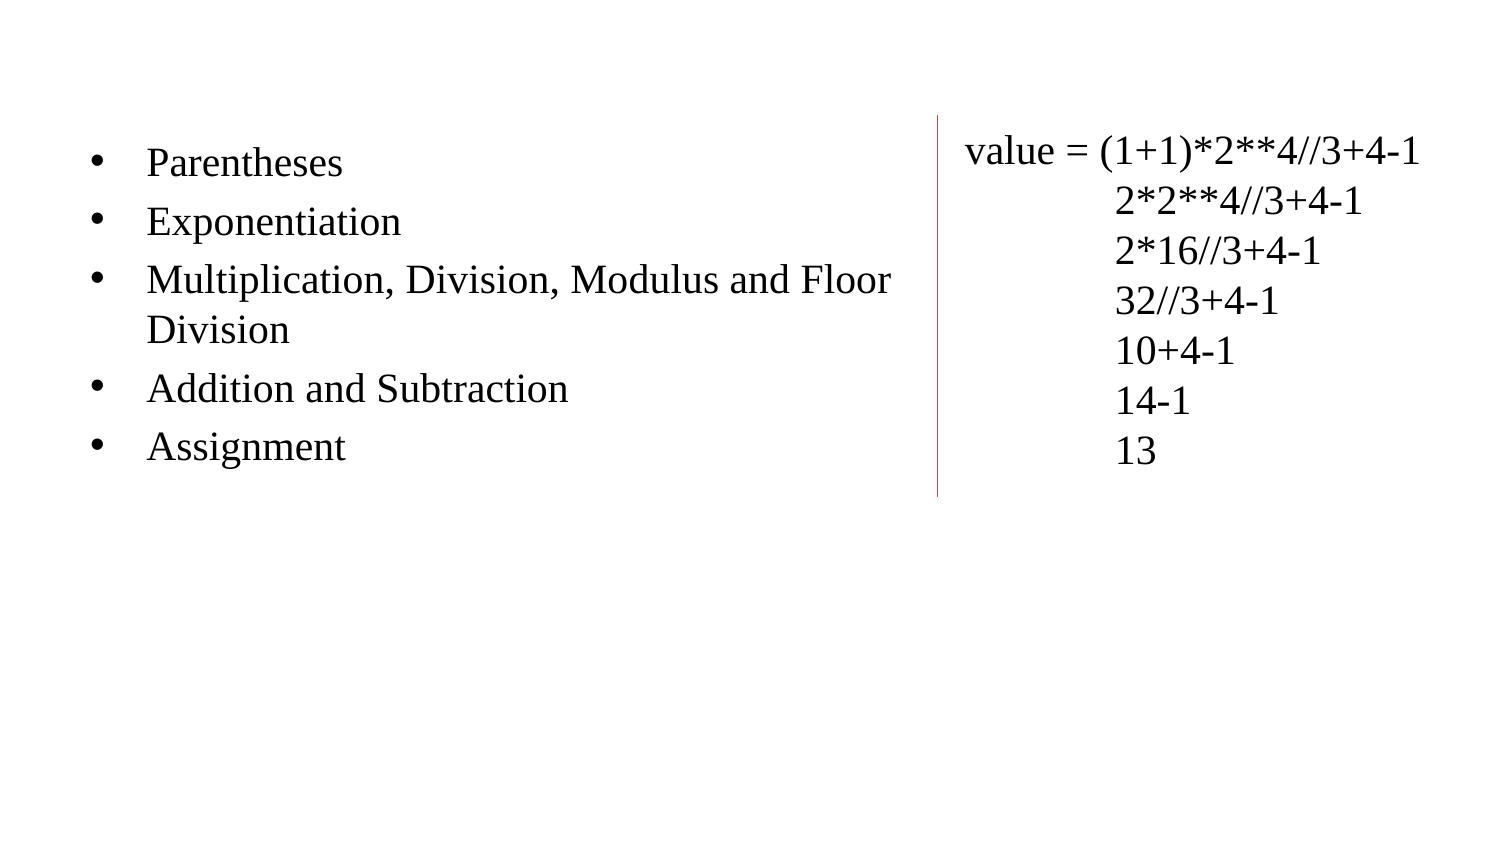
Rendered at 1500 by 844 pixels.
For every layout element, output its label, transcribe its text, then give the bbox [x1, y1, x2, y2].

list Parentheses Exponentiation Multiplication, Division, Modulus and Floor Division Addition and Subtraction Assignment [75, 127, 975, 685]
text_box value = (1+1)*2**4//3+4-1 2*2**4//3+4-1 2*16//3+4-1 32//3+4-1 10+4-1 14-1 13 [950, 115, 1450, 480]
